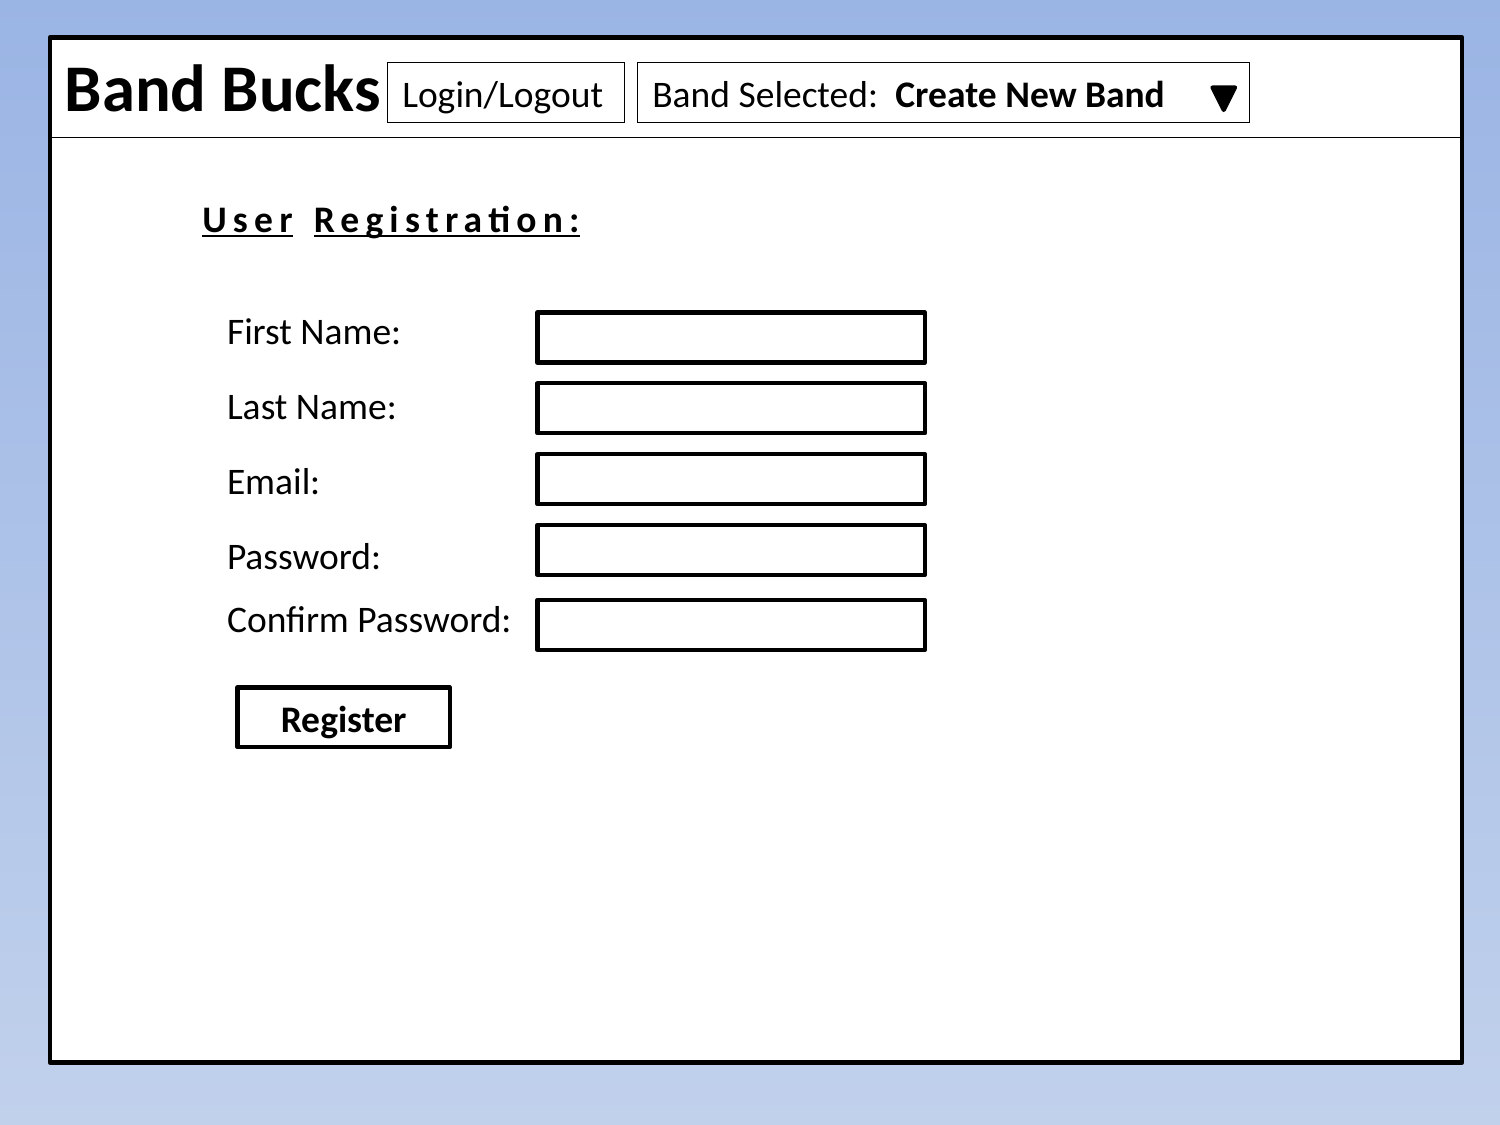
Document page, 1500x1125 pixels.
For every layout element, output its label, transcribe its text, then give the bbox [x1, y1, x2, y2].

text_box Band Bucks [50, 37, 400, 133]
text_box First Name: [212, 299, 500, 360]
text_box [535, 598, 927, 652]
text_box Band Selected: Create New Band [637, 62, 1250, 123]
text_box Password: [212, 524, 500, 585]
text_box [48, 35, 1464, 1065]
text_box [535, 310, 927, 365]
text_box [535, 381, 927, 435]
text_box Register [235, 685, 452, 749]
text_box Login/Logout [400, 62, 625, 123]
text_box [535, 523, 927, 577]
text_box [1210, 85, 1237, 113]
text_box User Registration: [187, 187, 663, 248]
text_box Confirm Password: [212, 587, 600, 648]
text_box Last Name: [212, 374, 500, 435]
text_box Email: [212, 449, 500, 510]
text_box [535, 452, 927, 506]
